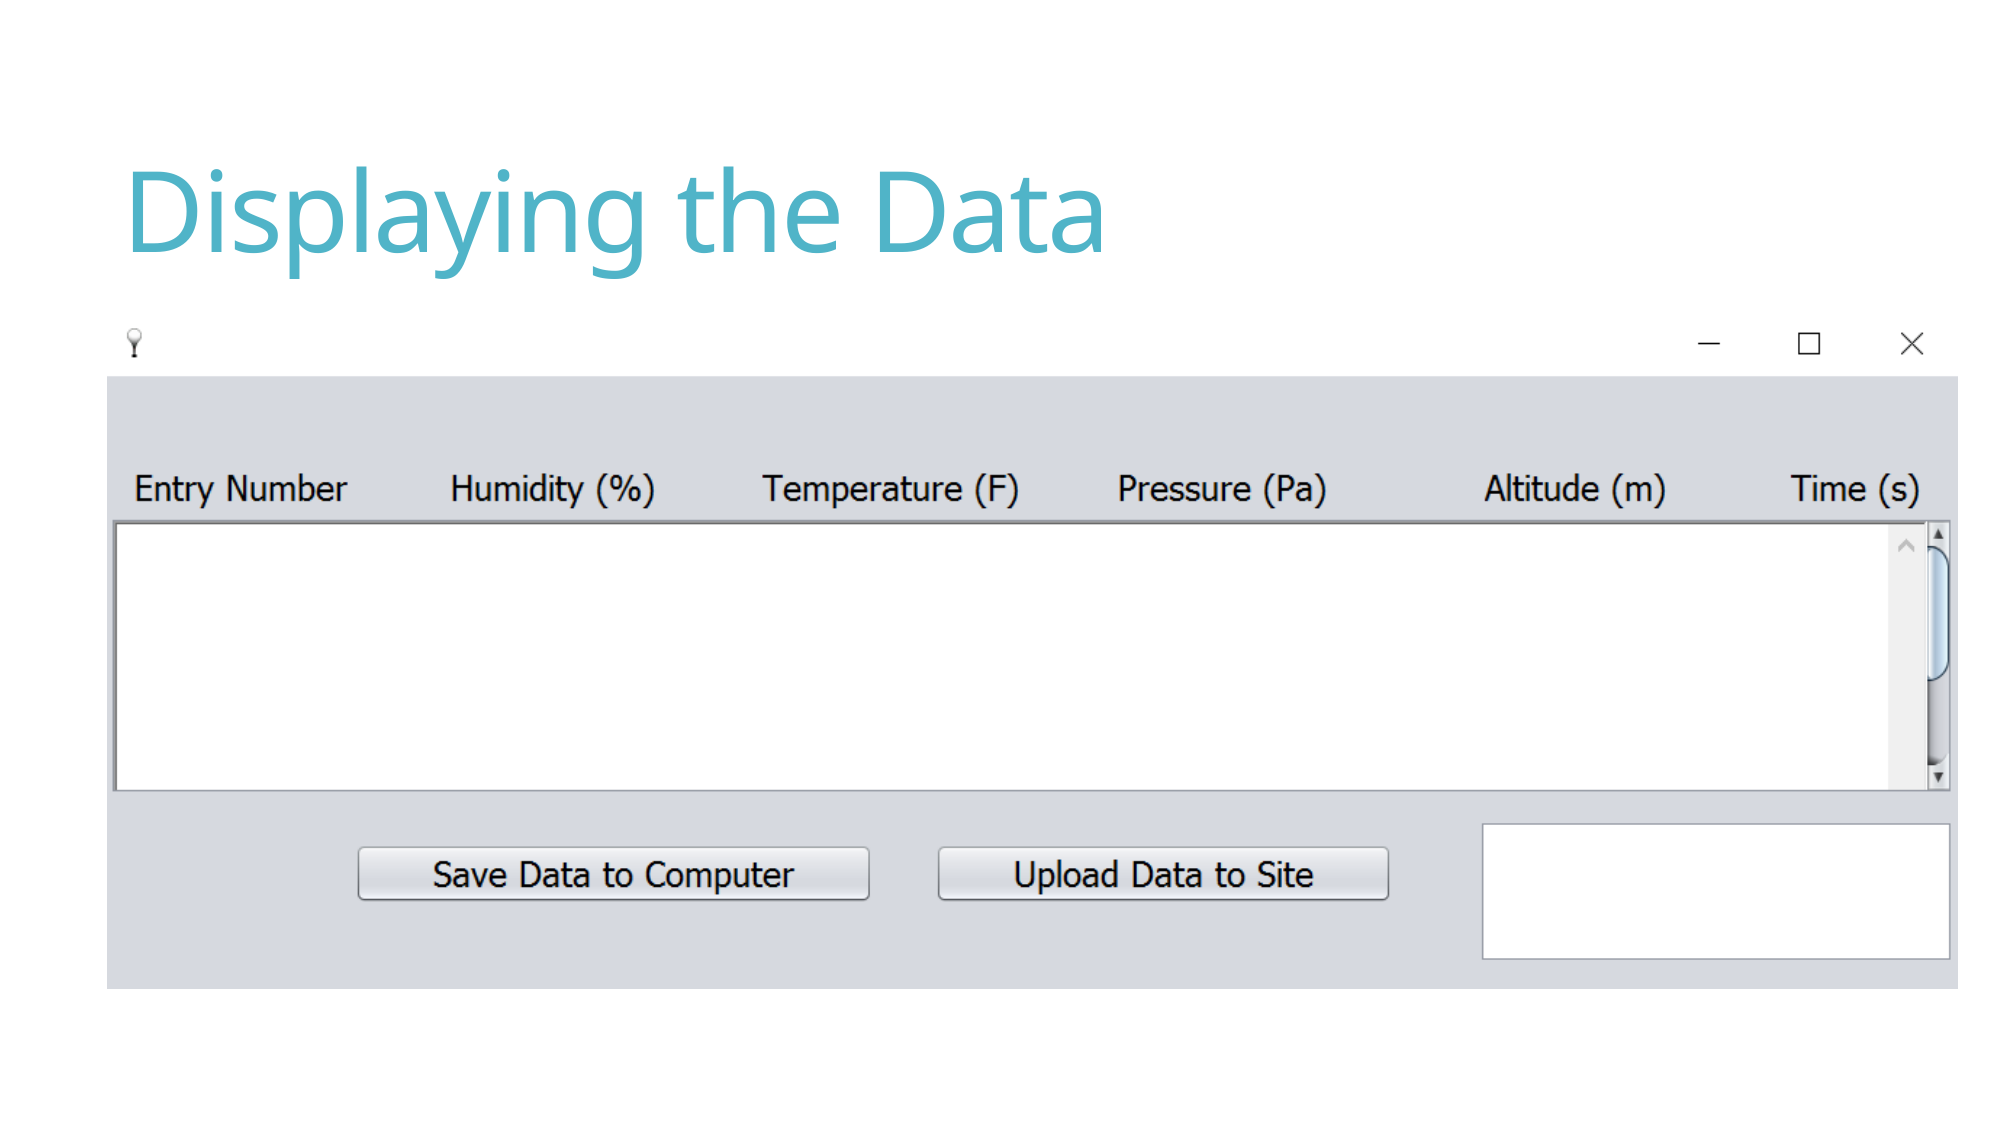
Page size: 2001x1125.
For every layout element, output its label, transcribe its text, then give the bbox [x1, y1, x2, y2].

title Displaying the Data [107, 81, 1875, 314]
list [107, 314, 1959, 990]
